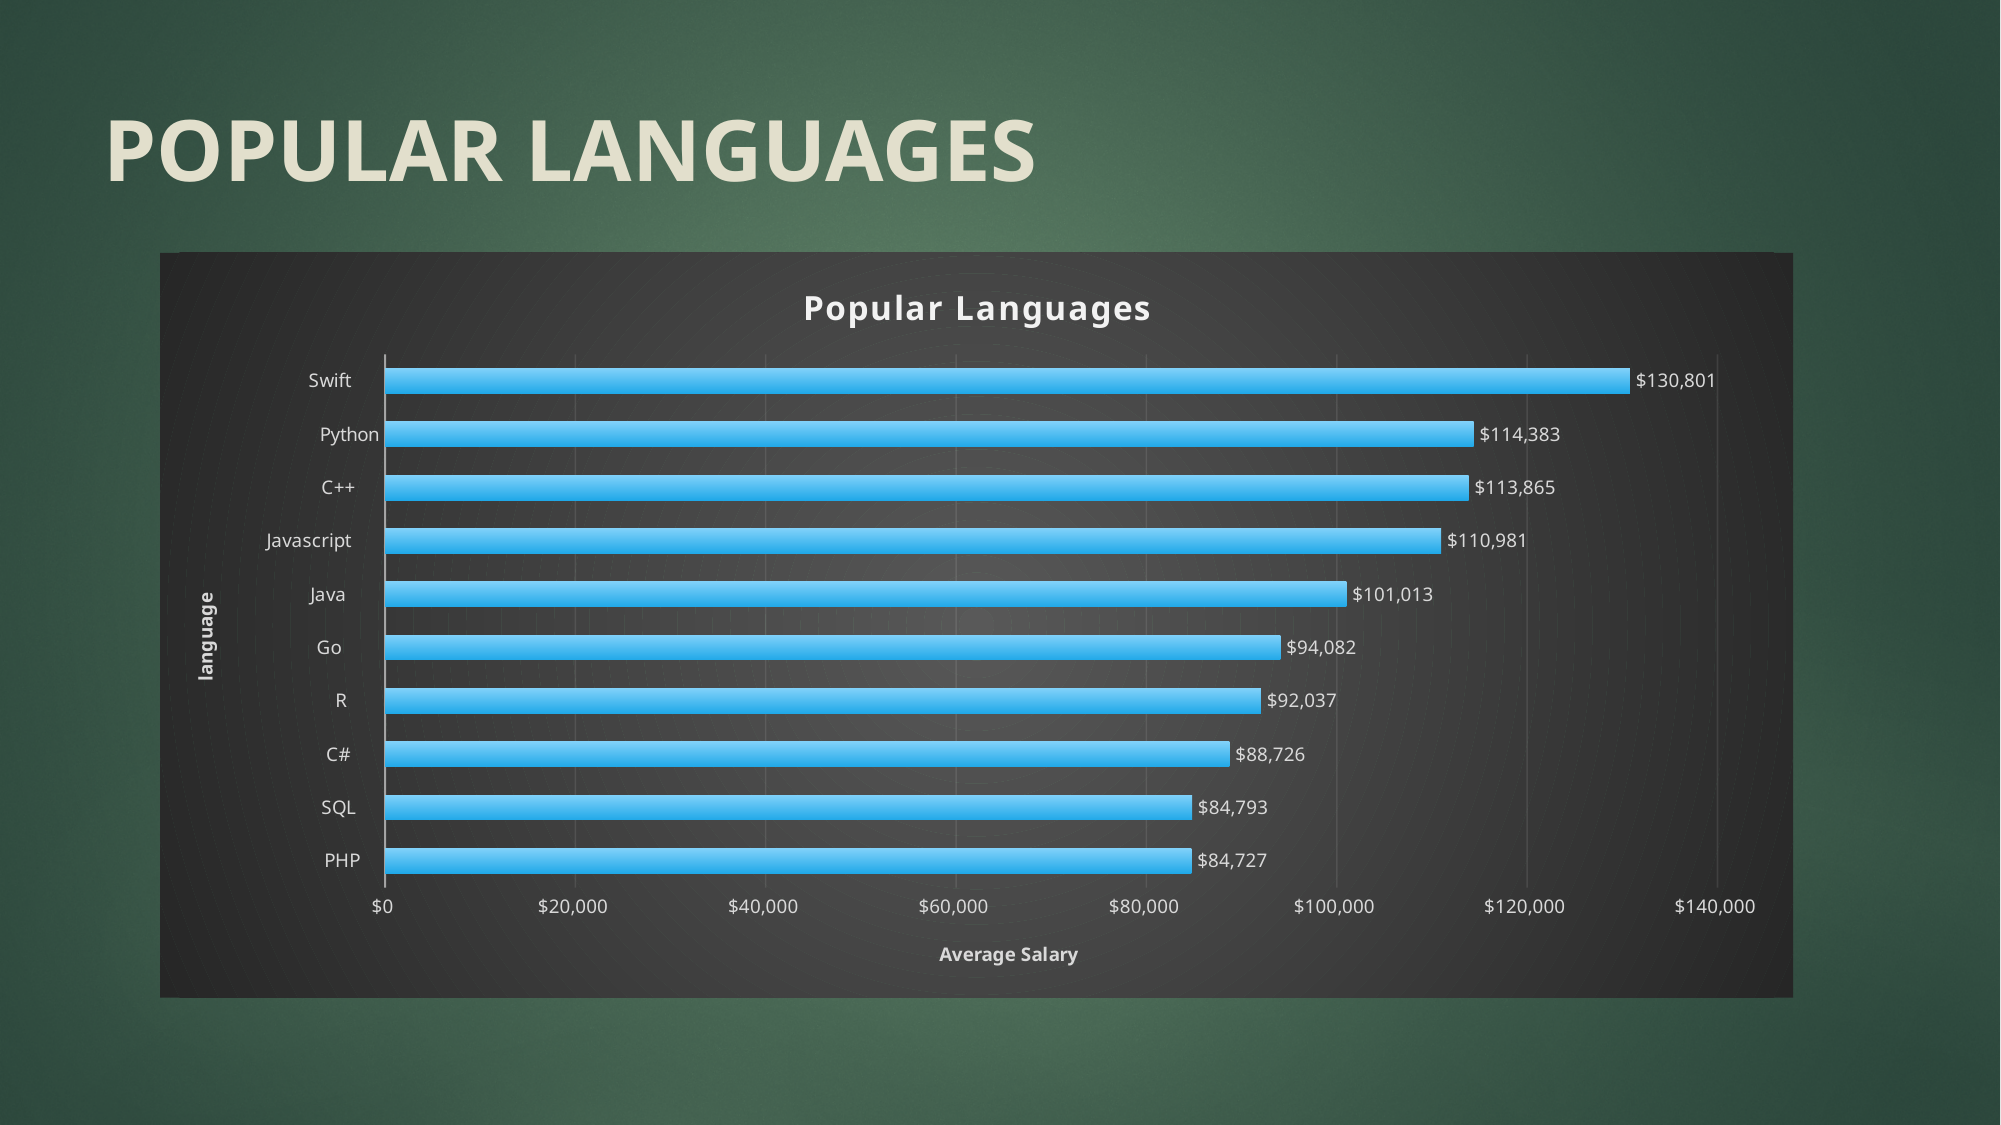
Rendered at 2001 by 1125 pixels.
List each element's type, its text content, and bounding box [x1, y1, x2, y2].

title POPULAR LANGUAGES [88, 39, 1061, 257]
chart [159, 252, 1794, 998]
